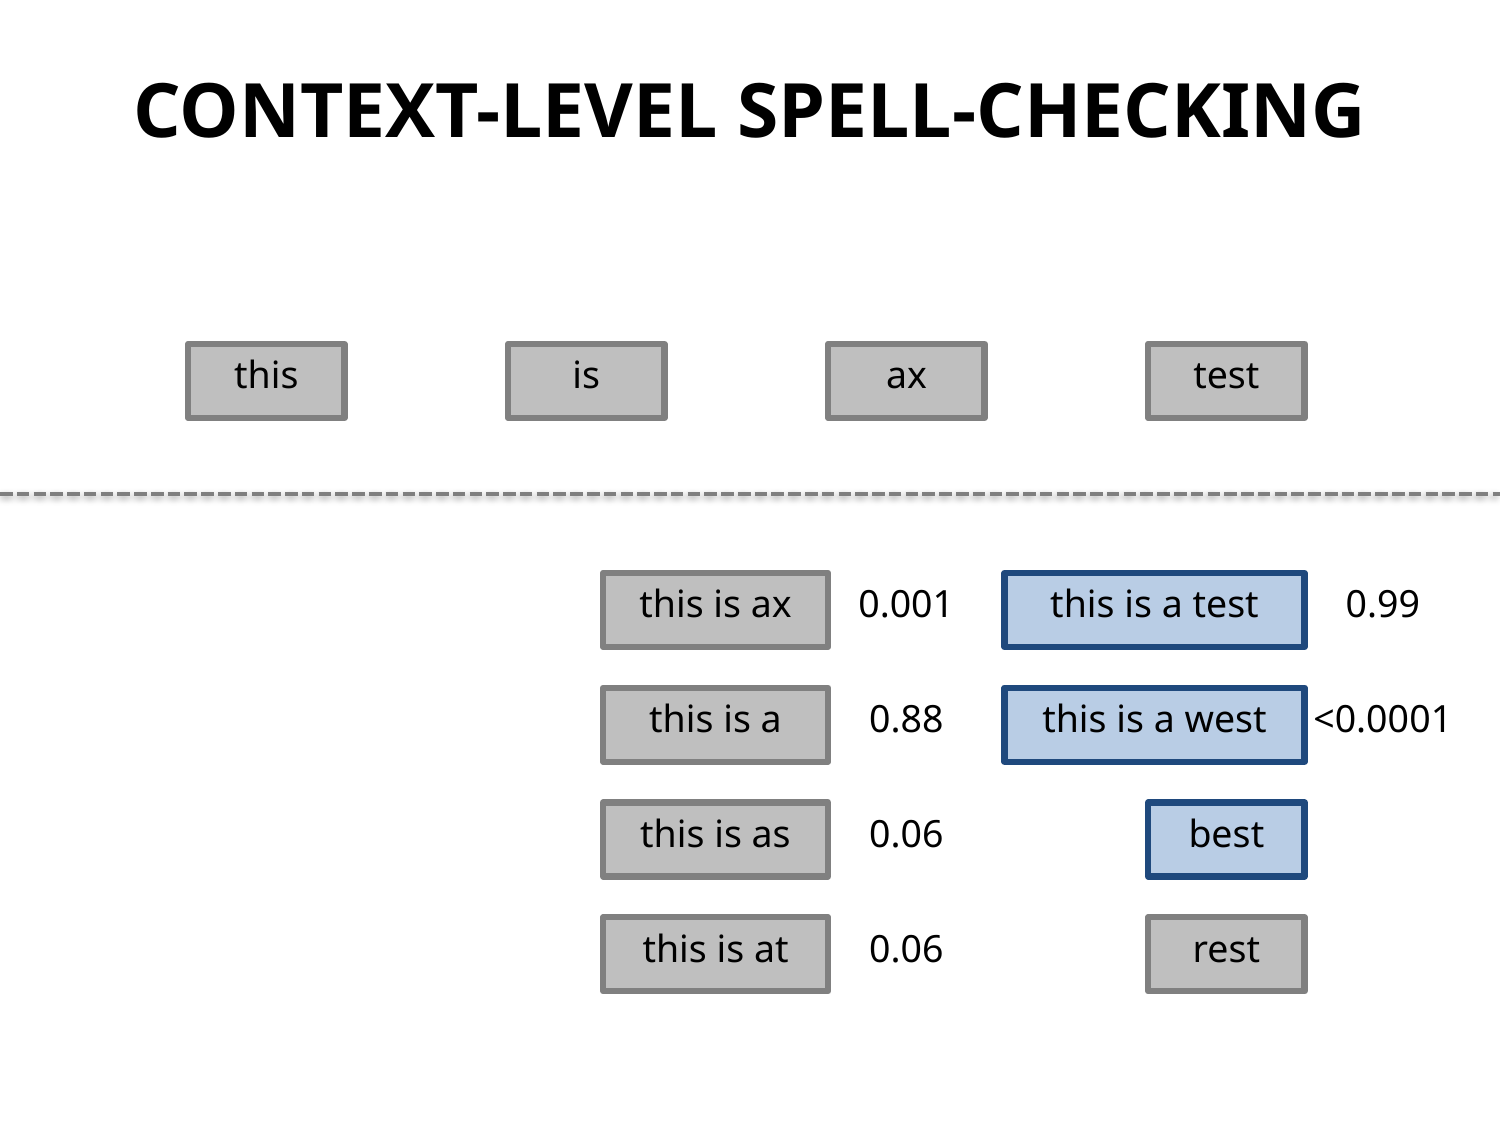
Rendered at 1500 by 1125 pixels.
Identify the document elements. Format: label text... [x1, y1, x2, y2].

text_box CONTEXT-LEVEL SPELL-CHECKING [0, 55, 1500, 160]
text_box rest [1148, 917, 1305, 992]
text_box <0.0001 [1304, 687, 1462, 762]
text_box best [1148, 802, 1305, 877]
text_box this is ax [603, 572, 828, 647]
text_box this is a test [1004, 572, 1304, 647]
text_box is [508, 343, 665, 418]
text_box this is as [603, 802, 828, 877]
text_box this is a west [1004, 687, 1304, 762]
text_box this is at [603, 917, 828, 992]
text_box this is a [603, 687, 828, 762]
text_box 0.06 [828, 917, 985, 992]
text_box 0.88 [828, 687, 985, 762]
text_box 0.06 [828, 802, 985, 877]
text_box 0.001 [828, 572, 985, 647]
text_box 0.99 [1304, 572, 1462, 647]
text_box this [188, 343, 345, 418]
text_box test [1148, 343, 1305, 418]
text_box ax [828, 343, 985, 418]
